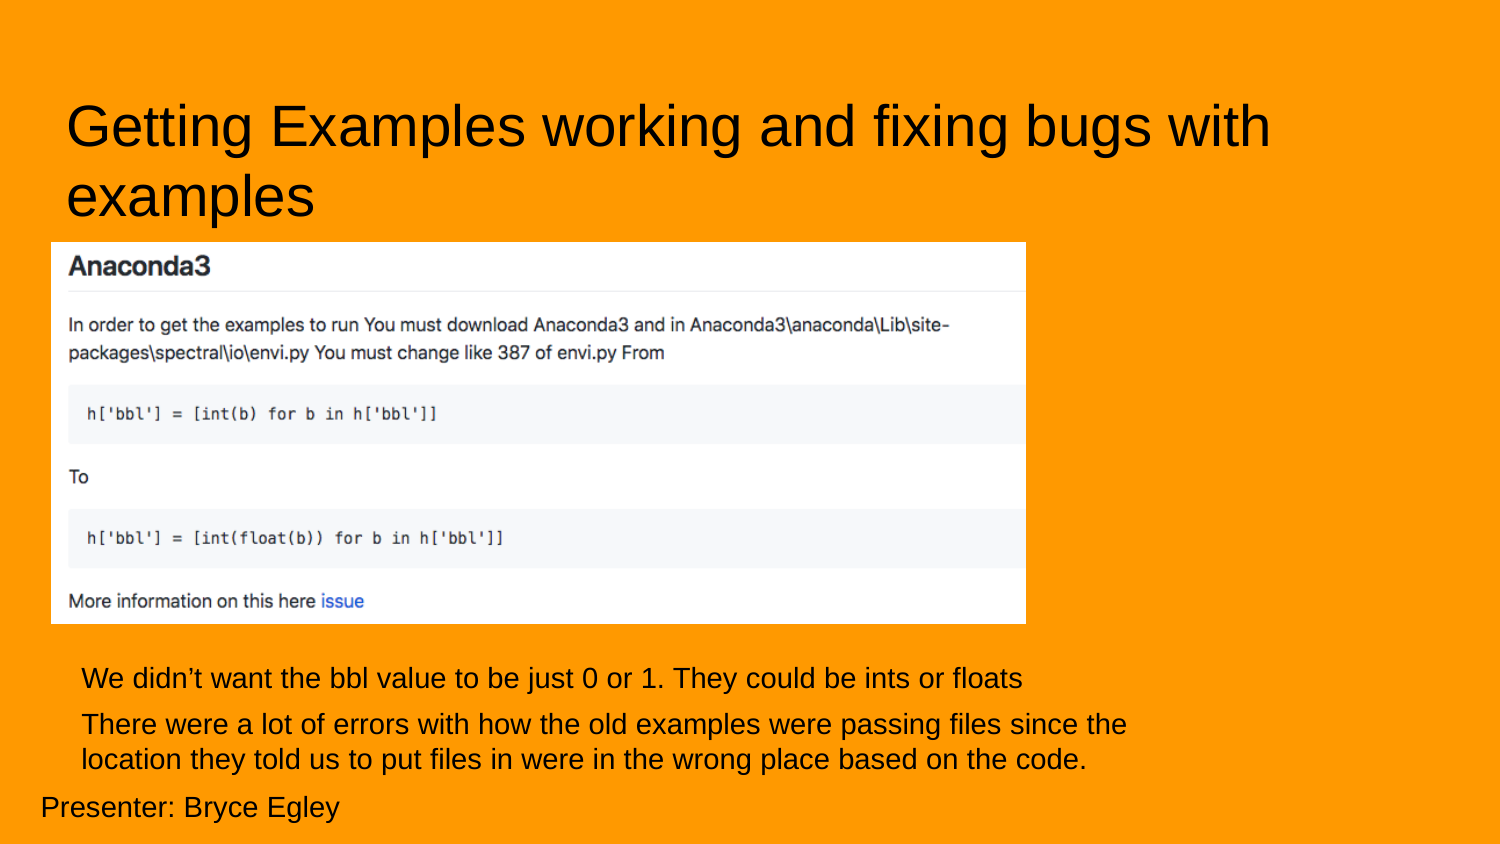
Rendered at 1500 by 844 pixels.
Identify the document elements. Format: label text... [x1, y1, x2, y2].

title Getting Examples working and fixing bugs with examples [51, 72, 1449, 167]
text_box Presenter: Bryce Egley [25, 773, 407, 819]
text_box There were a lot of errors with how the old examples were passing files since the location they told us to put files in were in the wrong place based on the code. [66, 690, 1237, 747]
text_box We didn’t want the bbl value to be just 0 or 1. They could be ints or floats [66, 644, 1287, 691]
picture [50, 241, 1026, 624]
